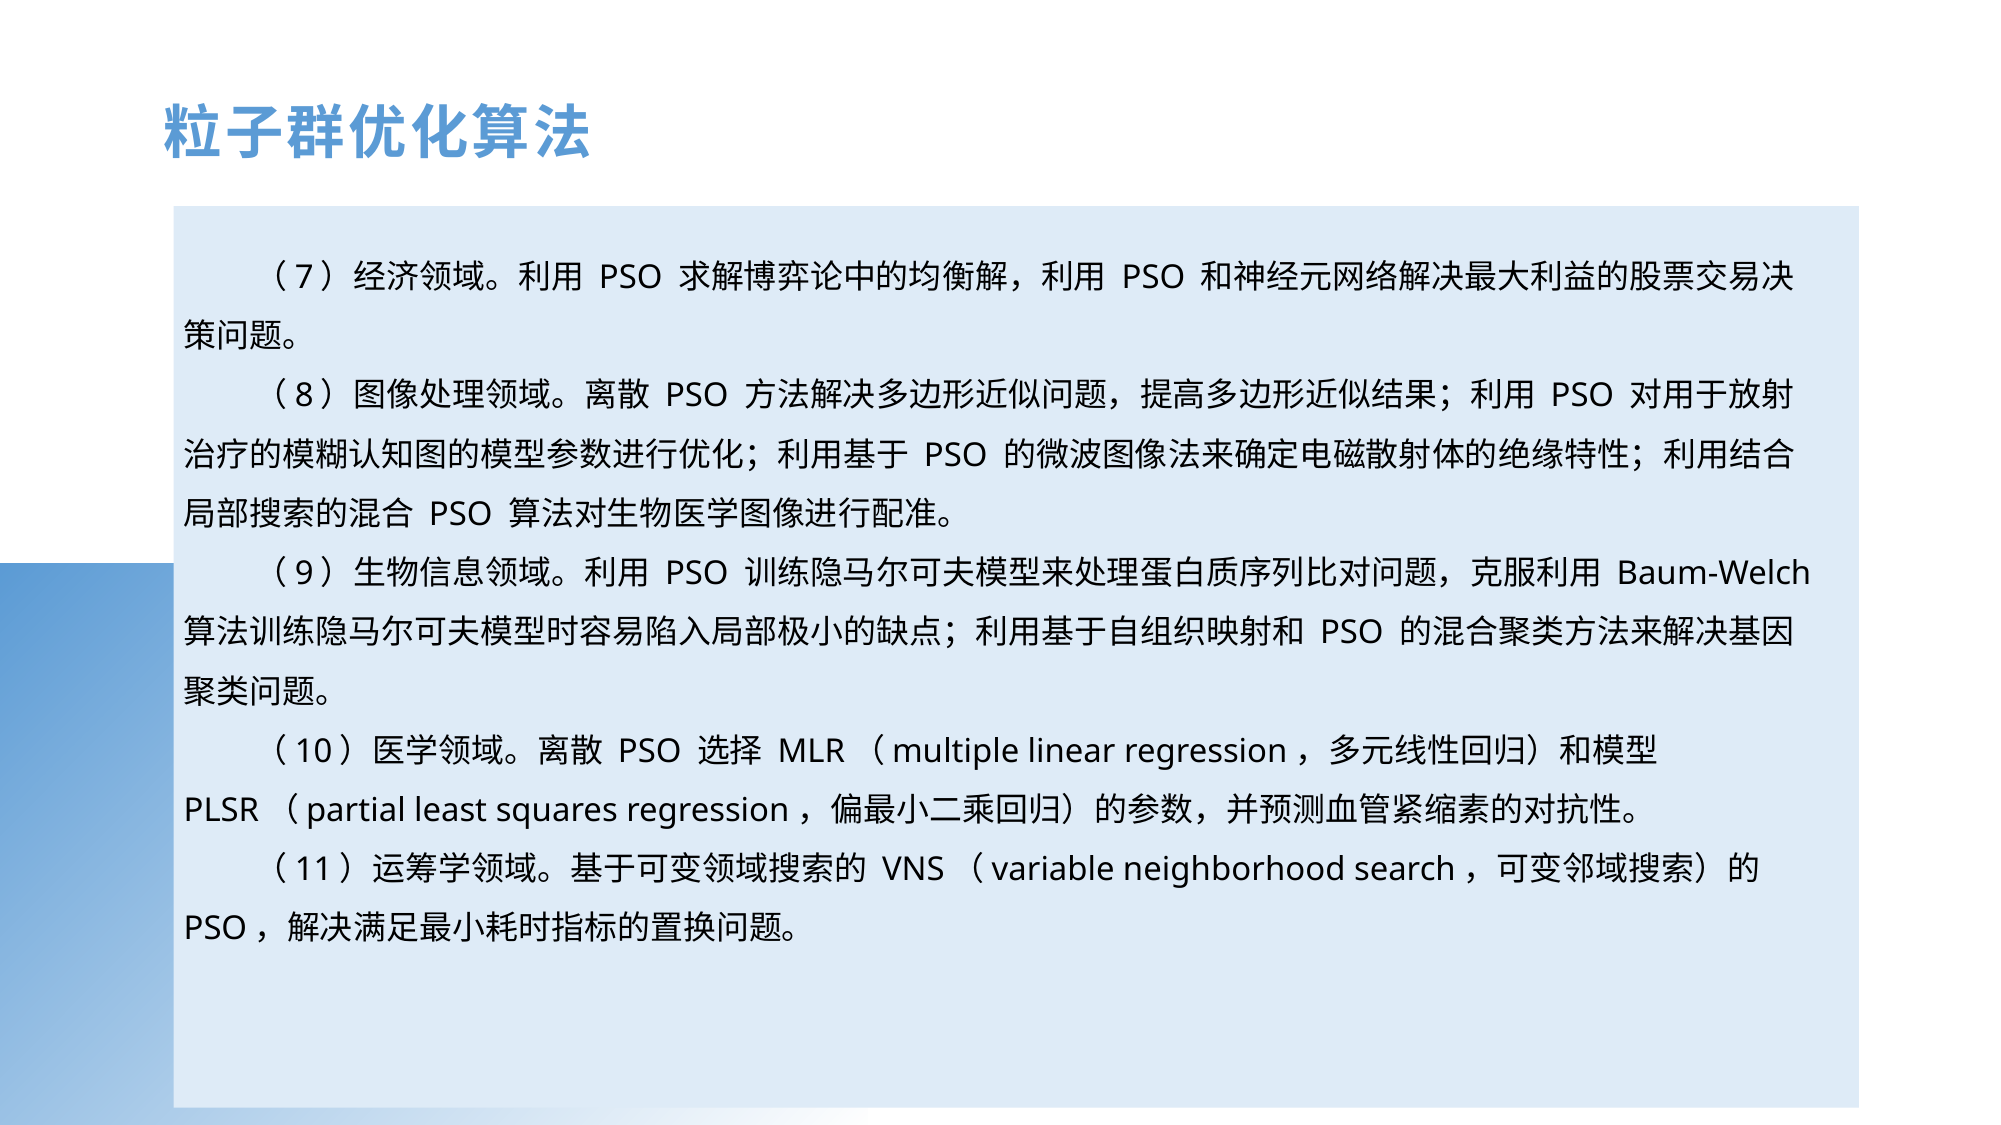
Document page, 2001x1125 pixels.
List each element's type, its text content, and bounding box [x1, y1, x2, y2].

text_box 粒子群优化算法 [153, 86, 959, 175]
text_box [0, 563, 868, 1125]
text_box [173, 206, 1859, 1108]
text_box （7）经济领域。利用 PSO 求解博弈论中的均衡解，利用 PSO 和神经元网络解决最大利益的股票交易决策问题。 （8）图像处理领域。离散 PSO 方法解决多边形近似问题，提高多边形近似结果；利用 PSO 对用于放射治疗的模糊认知图的模型参数进行优化；利用基于 PSO 的微波图像法来确定电磁散射体的绝缘特性；利用结合局部搜索的混合 PSO 算法对生物医学图像进行配准。 （9）生物信息领域。利用 PSO 训练隐马尔可夫模型来处理蛋白质序列比对问题，克服利用 Baum-Welch 算法训练隐马尔可夫模型时容易陷入局部极小的缺点；利用基于自组织映射和 PSO 的混合聚类方法来解决基因聚类问题。 （10）医学领域。离散 PSO 选择 MLR（multiple linear regression，多元线性回归）和模型 PLSR（partial least squares regression，偏最小二乘回归）的参数，并预测血管紧缩素的对抗性。 （11）运筹学领域。基于可变领域搜索的 VNS（variable neighborhood search，可变邻域搜索）的 PSO，解决满足最小耗时指标的置换问题。 [173, 230, 1827, 954]
